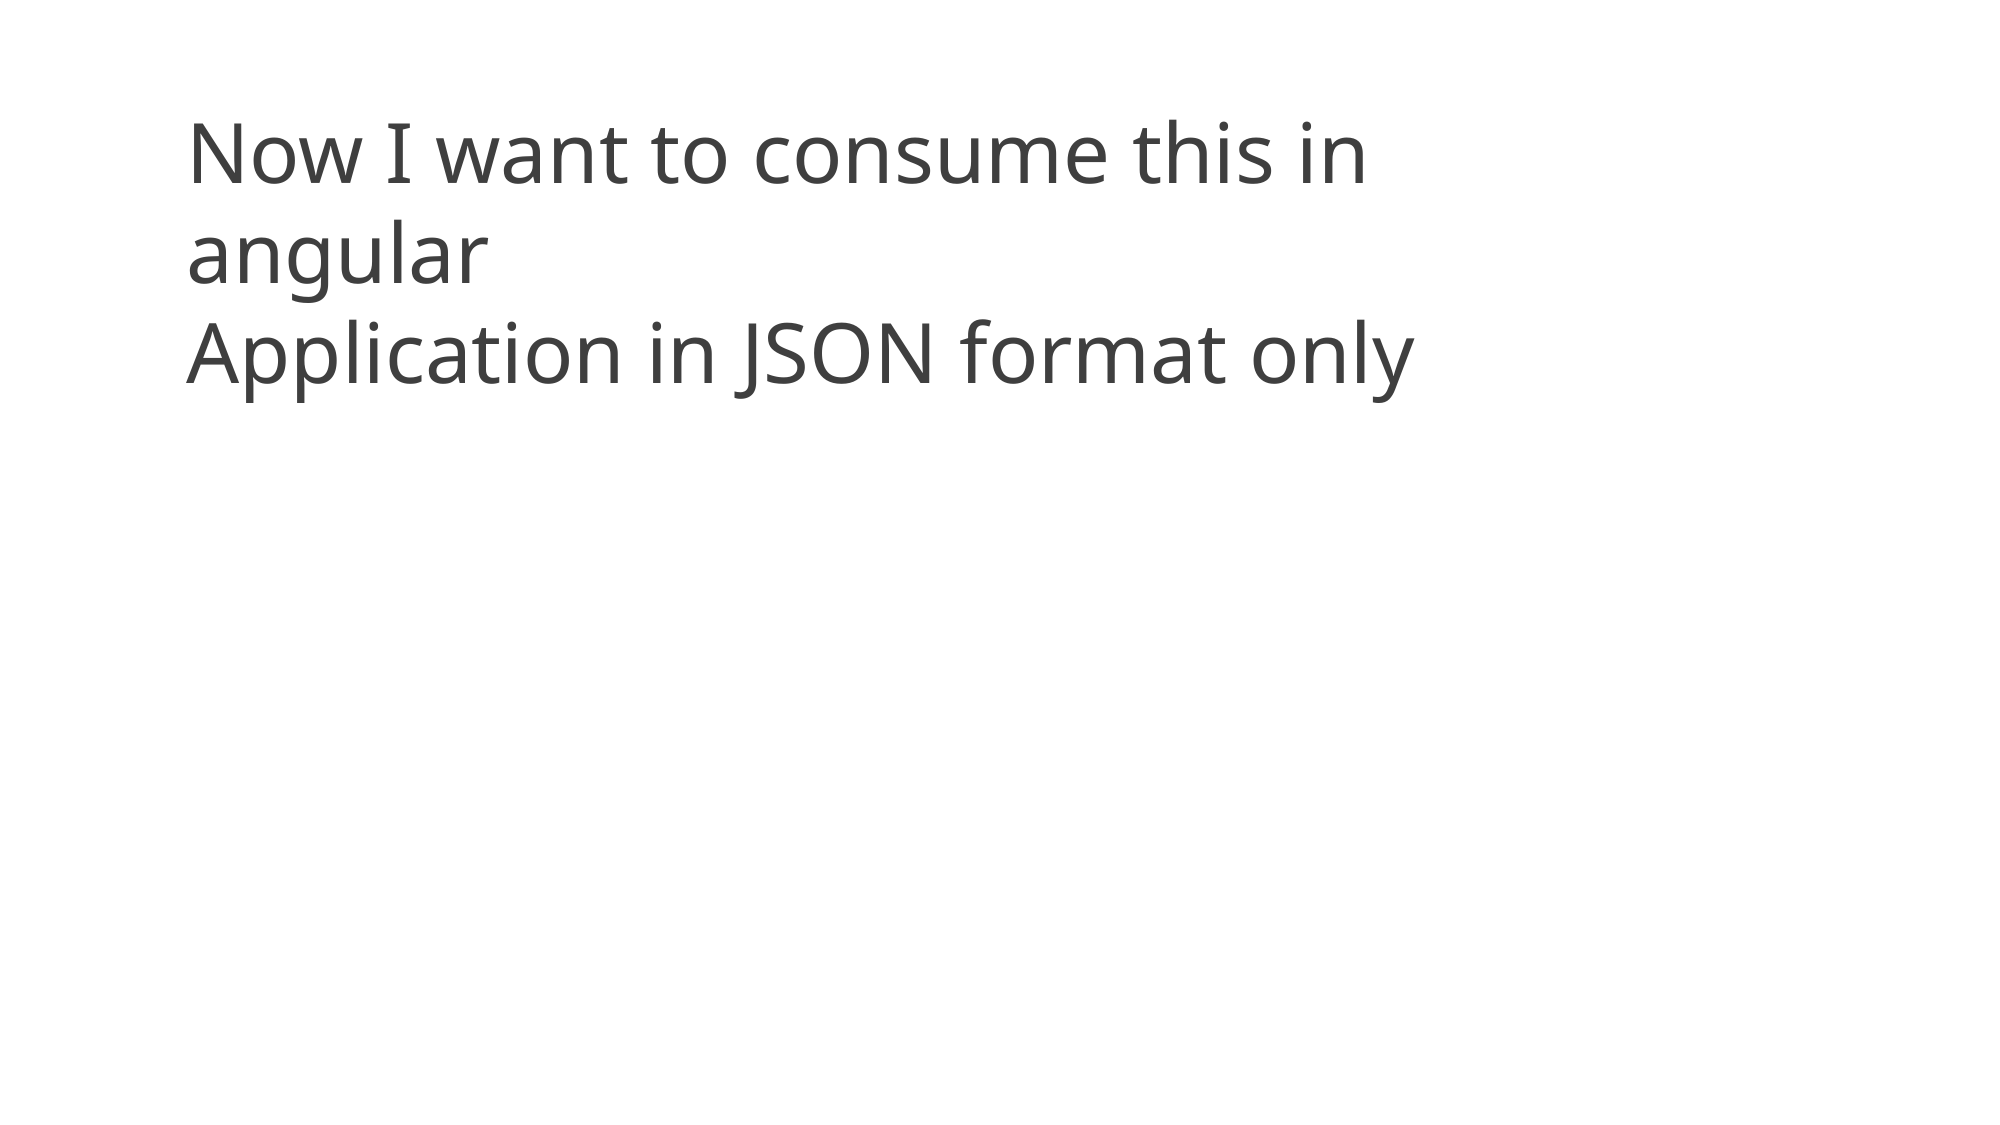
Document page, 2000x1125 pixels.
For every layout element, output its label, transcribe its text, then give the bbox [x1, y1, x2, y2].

text_box Now I want to consume this in angular Application in JSON format only [186, 100, 1563, 401]
